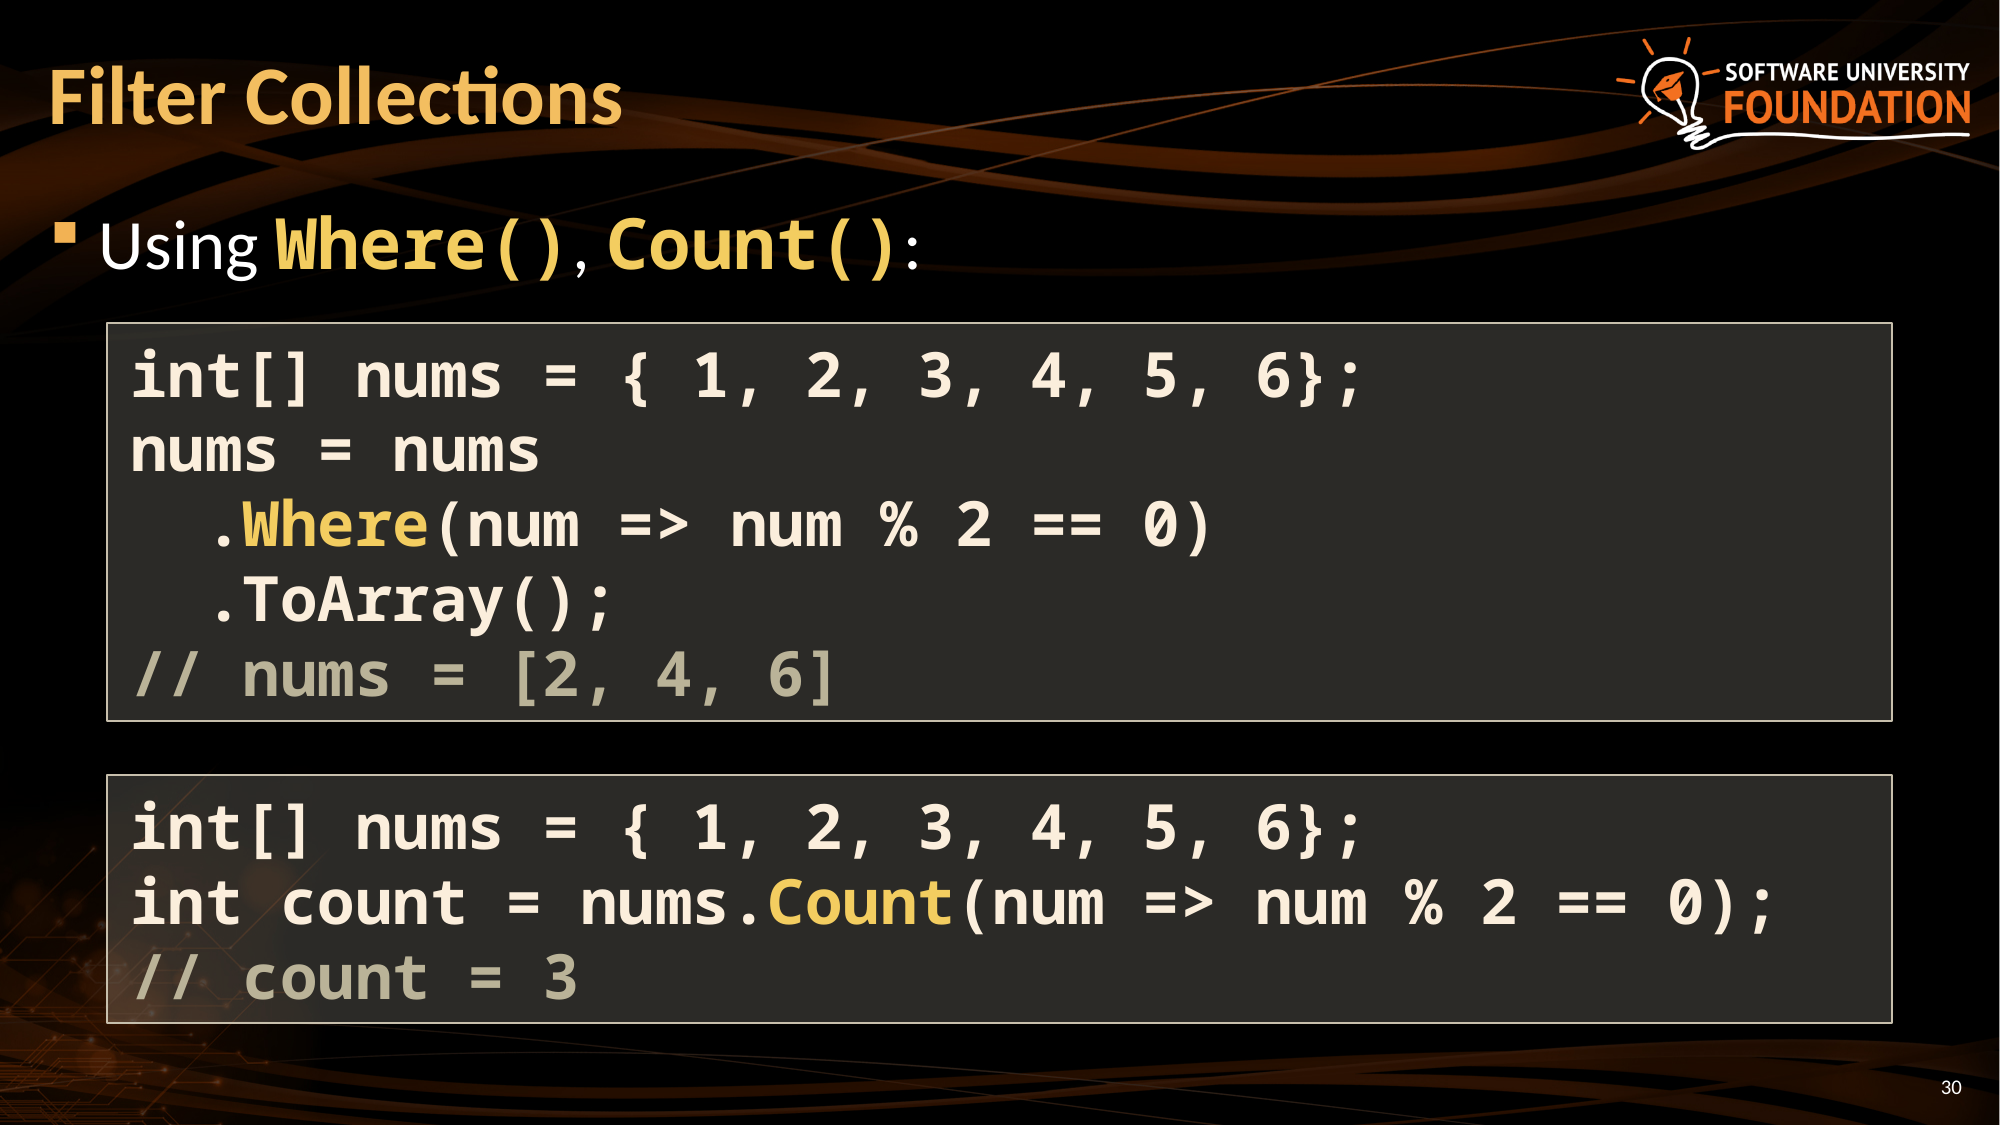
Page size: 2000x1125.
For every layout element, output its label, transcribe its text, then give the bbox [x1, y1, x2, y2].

title Filter Collections [30, 6, 1602, 189]
list Using Where(), Count(): [31, 188, 1968, 1103]
picture [0, 0, 2000, 1125]
text_box int[] nums = { 1, 2, 3, 4, 5, 6}; nums = nums .Where(num => num % 2 == 0) .ToArray(); // nums = [2, 4, 6] [106, 322, 1892, 722]
text_box int[] nums = { 1, 2, 3, 4, 5, 6}; int count = nums.Count(num => num % 2 == 0); // count = 3 [106, 774, 1892, 1024]
